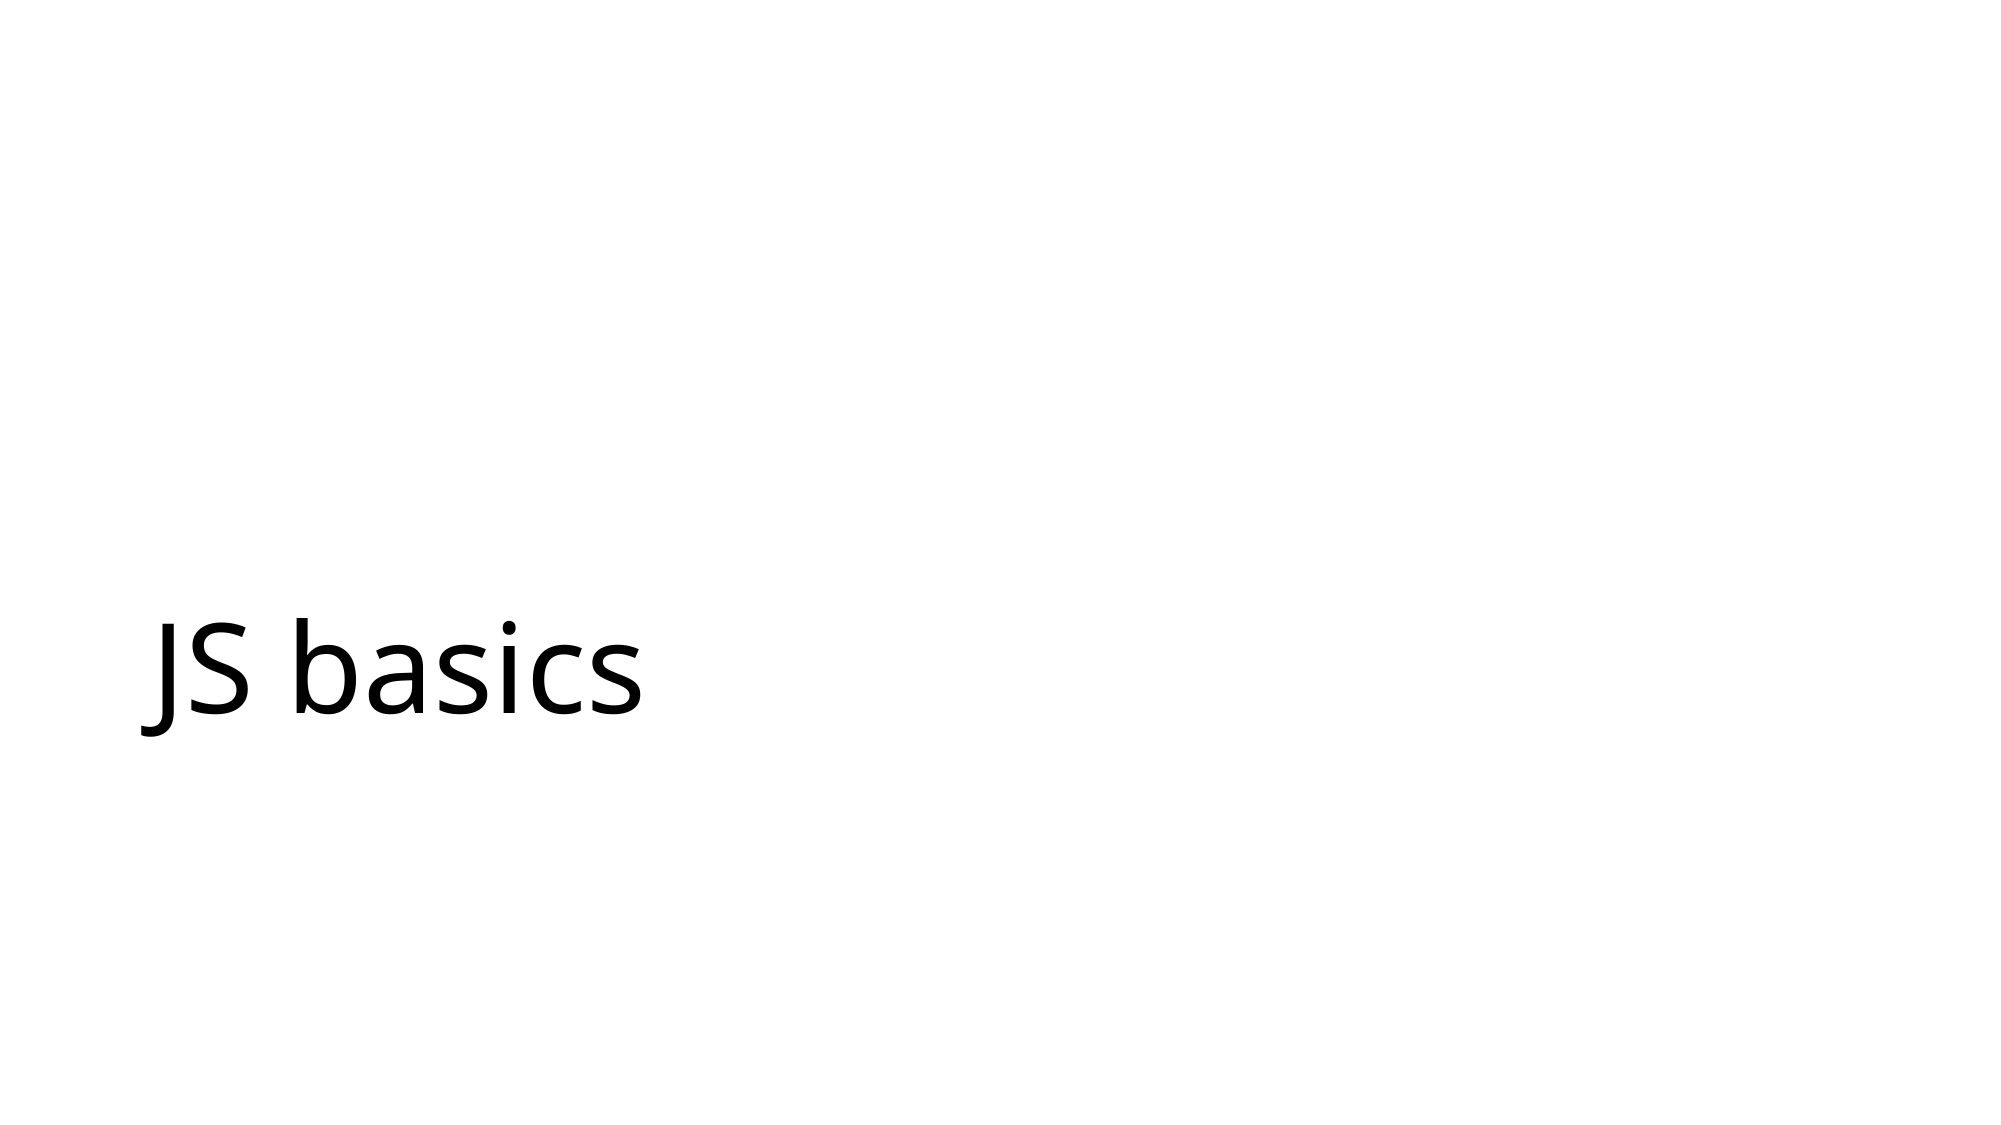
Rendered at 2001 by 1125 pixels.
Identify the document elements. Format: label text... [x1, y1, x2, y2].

title JS basics [136, 280, 1862, 749]
